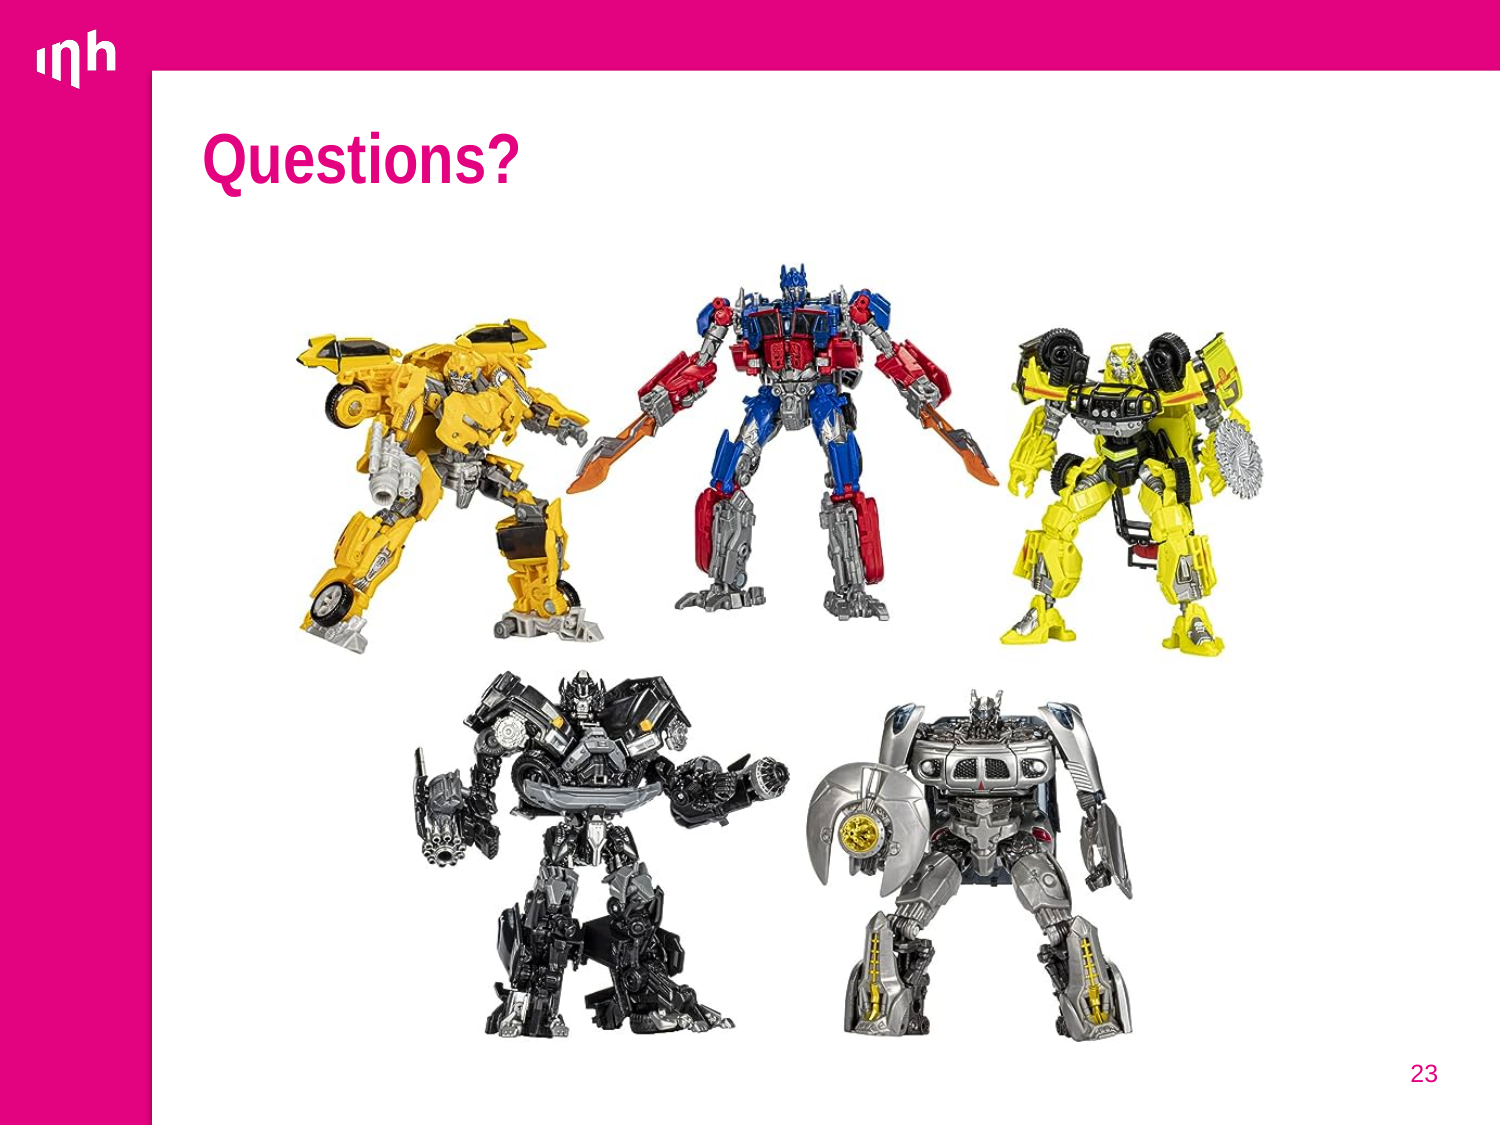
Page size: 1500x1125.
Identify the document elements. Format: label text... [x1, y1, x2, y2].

title Questions? [187, 104, 1454, 307]
slide_number 23 [1074, 1042, 1454, 1103]
picture [295, 262, 1265, 1043]
picture [29, 12, 123, 106]
